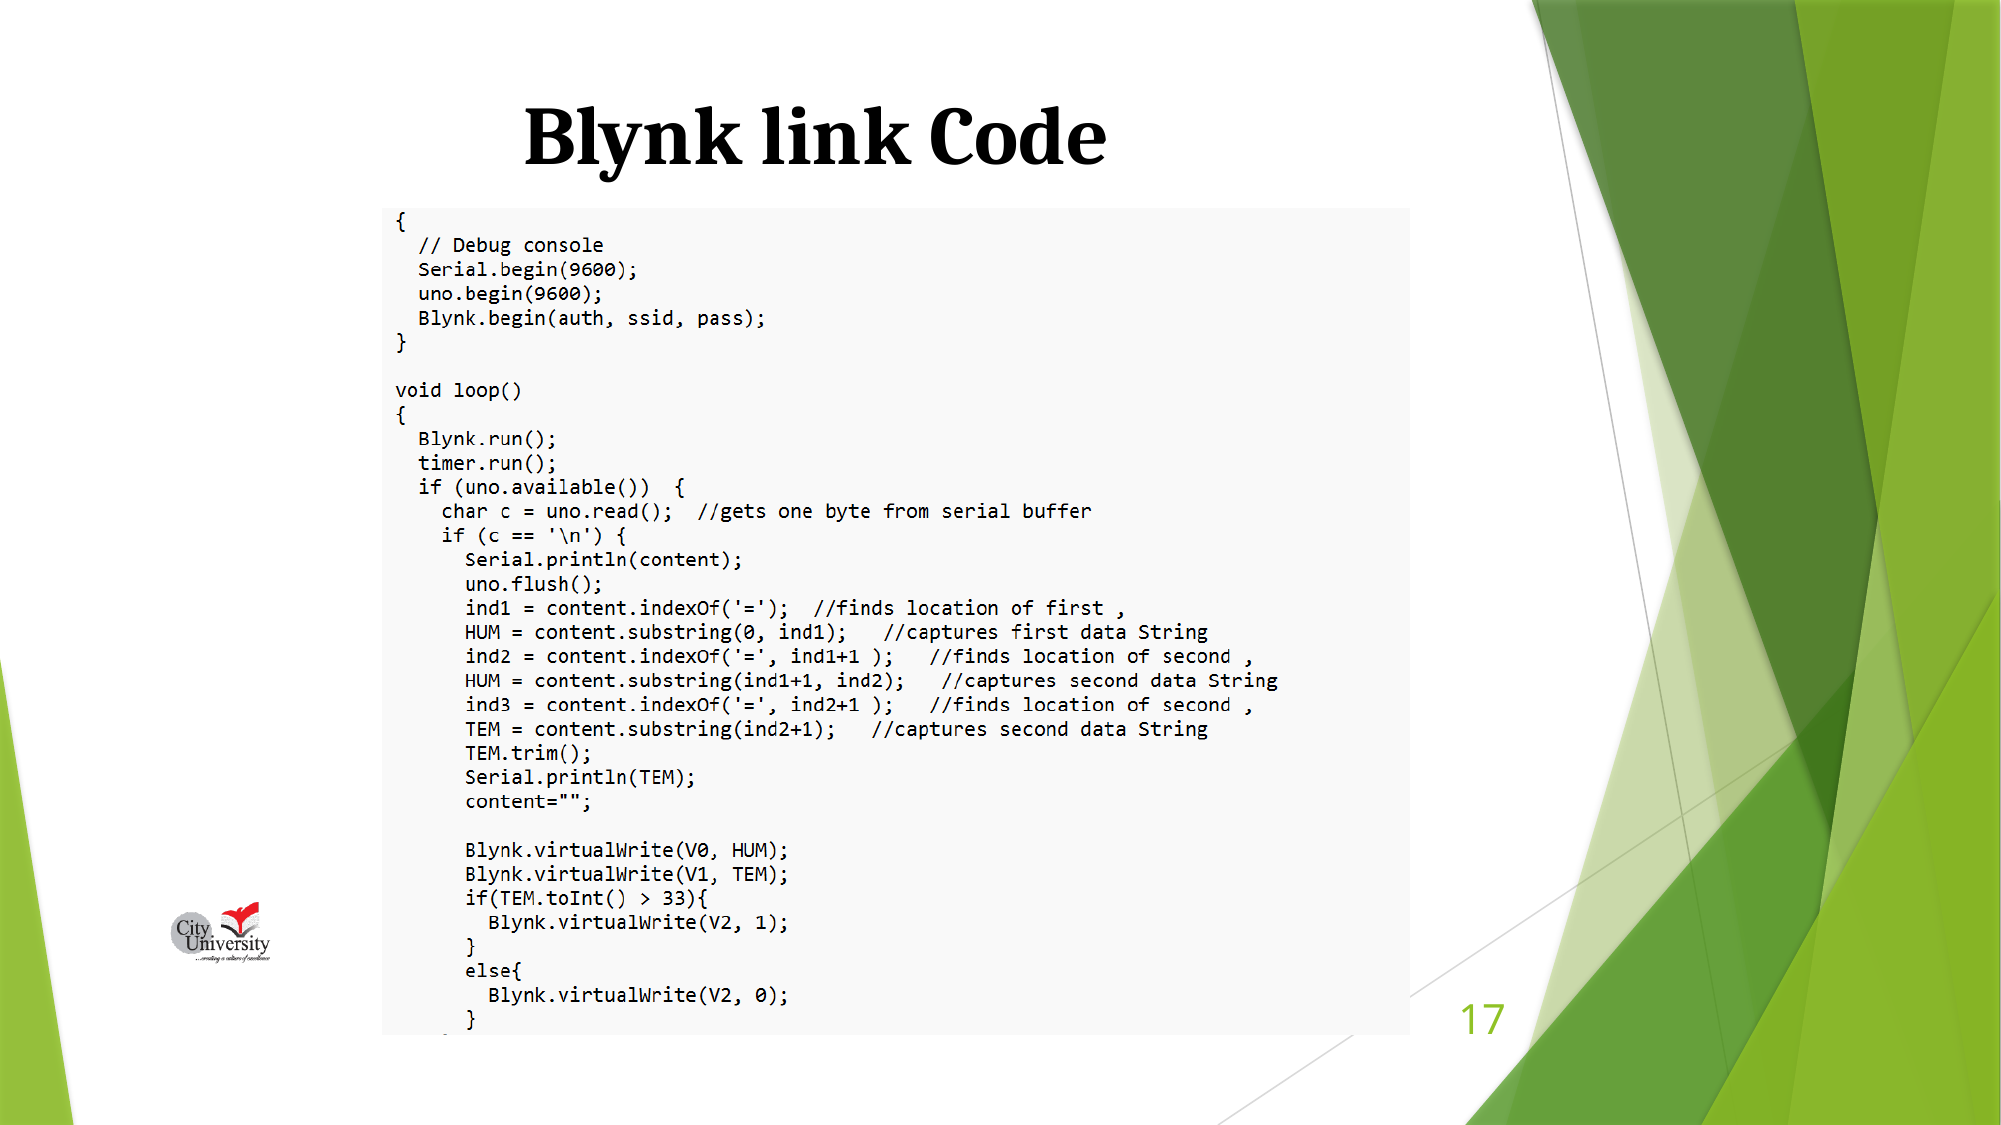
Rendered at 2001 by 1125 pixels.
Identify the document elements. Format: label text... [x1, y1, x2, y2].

picture [154, 897, 285, 968]
title Blynk link Code [111, 74, 1522, 291]
slide_number 17 [1409, 991, 1522, 1051]
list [381, 207, 1410, 1036]
